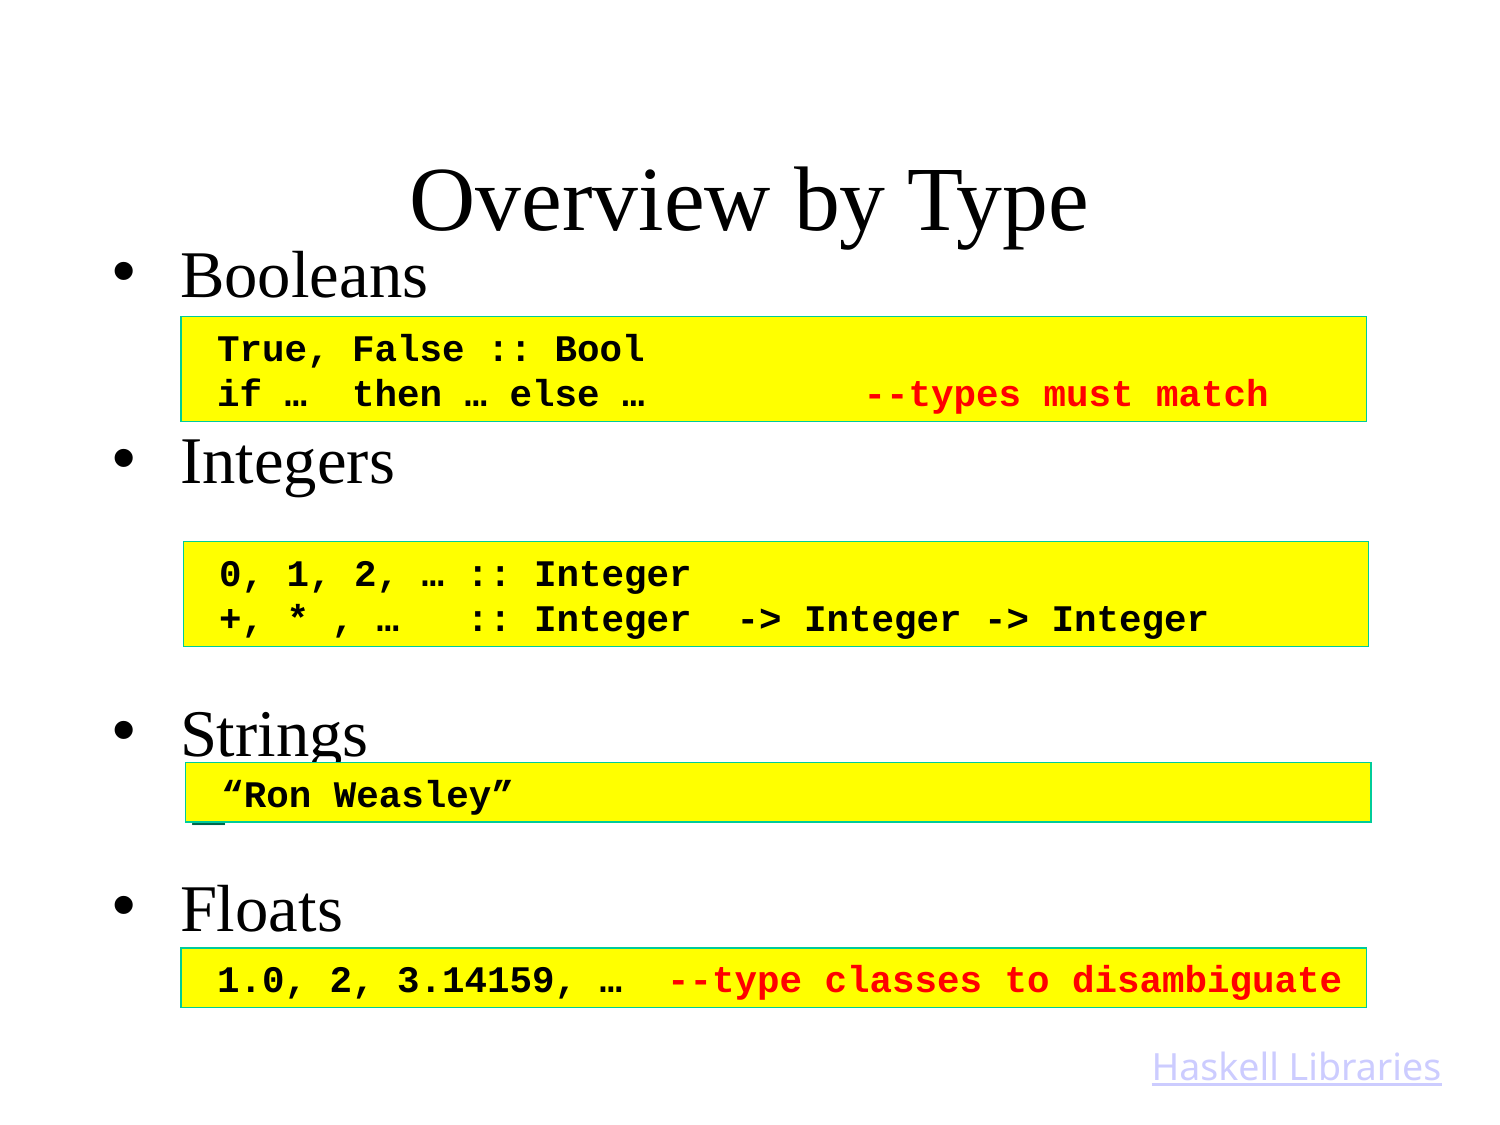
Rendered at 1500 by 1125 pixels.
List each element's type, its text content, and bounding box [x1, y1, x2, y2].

text_box “Ron Weasley” [185, 762, 1371, 823]
text_box 0, 1, 2, … :: Integer +, * , … :: Integer -> Integer -> Integer [183, 541, 1369, 647]
list Booleans Integers Strings Floats [75, 222, 1417, 1036]
text_box Haskell Libraries [1136, 1035, 1457, 1102]
title Overview by Type [112, 99, 1388, 222]
text_box True, False :: Bool if … then … else … --types must match [181, 316, 1367, 422]
text_box 1.0, 2, 3.14159, … --type classes to disambiguate [181, 947, 1367, 1008]
